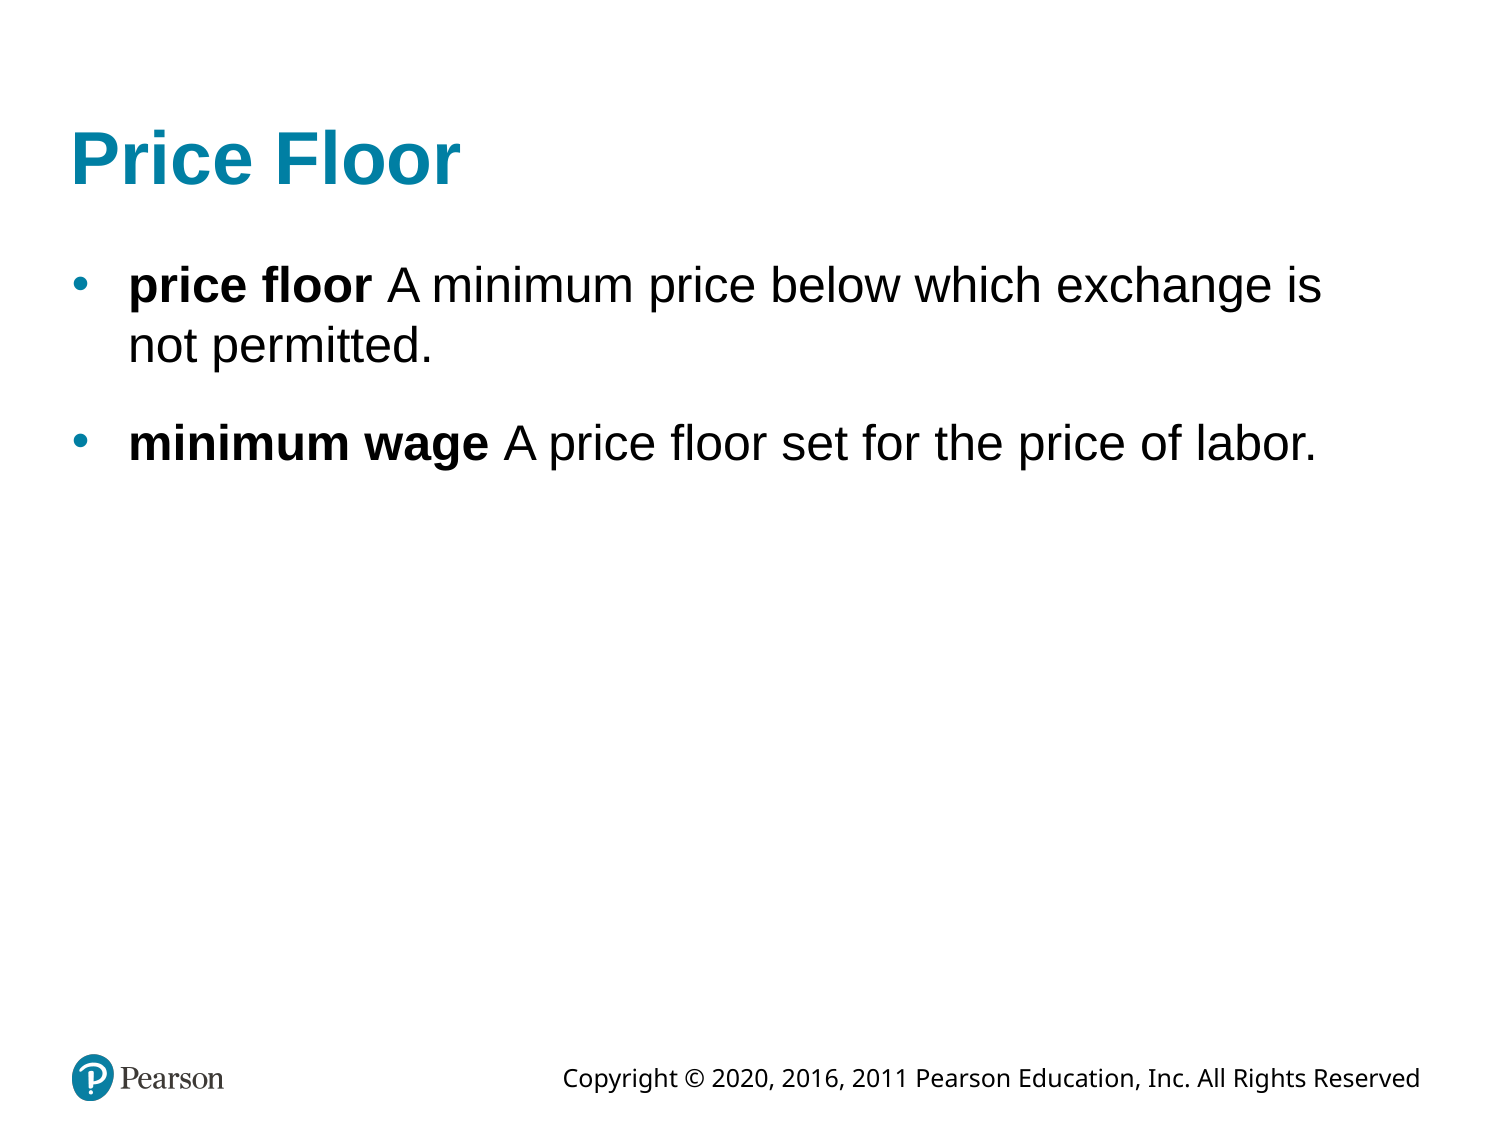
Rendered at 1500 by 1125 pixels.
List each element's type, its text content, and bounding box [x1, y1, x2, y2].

title Price Floor [55, 108, 1406, 201]
list price floor A minimum price below which exchange is not permitted. minimum wage A price floor set for the price of labor. [56, 237, 1408, 906]
picture [80, 1063, 106, 1088]
picture [72, 1054, 88, 1070]
picture [72, 1087, 83, 1101]
picture [98, 1054, 224, 1101]
